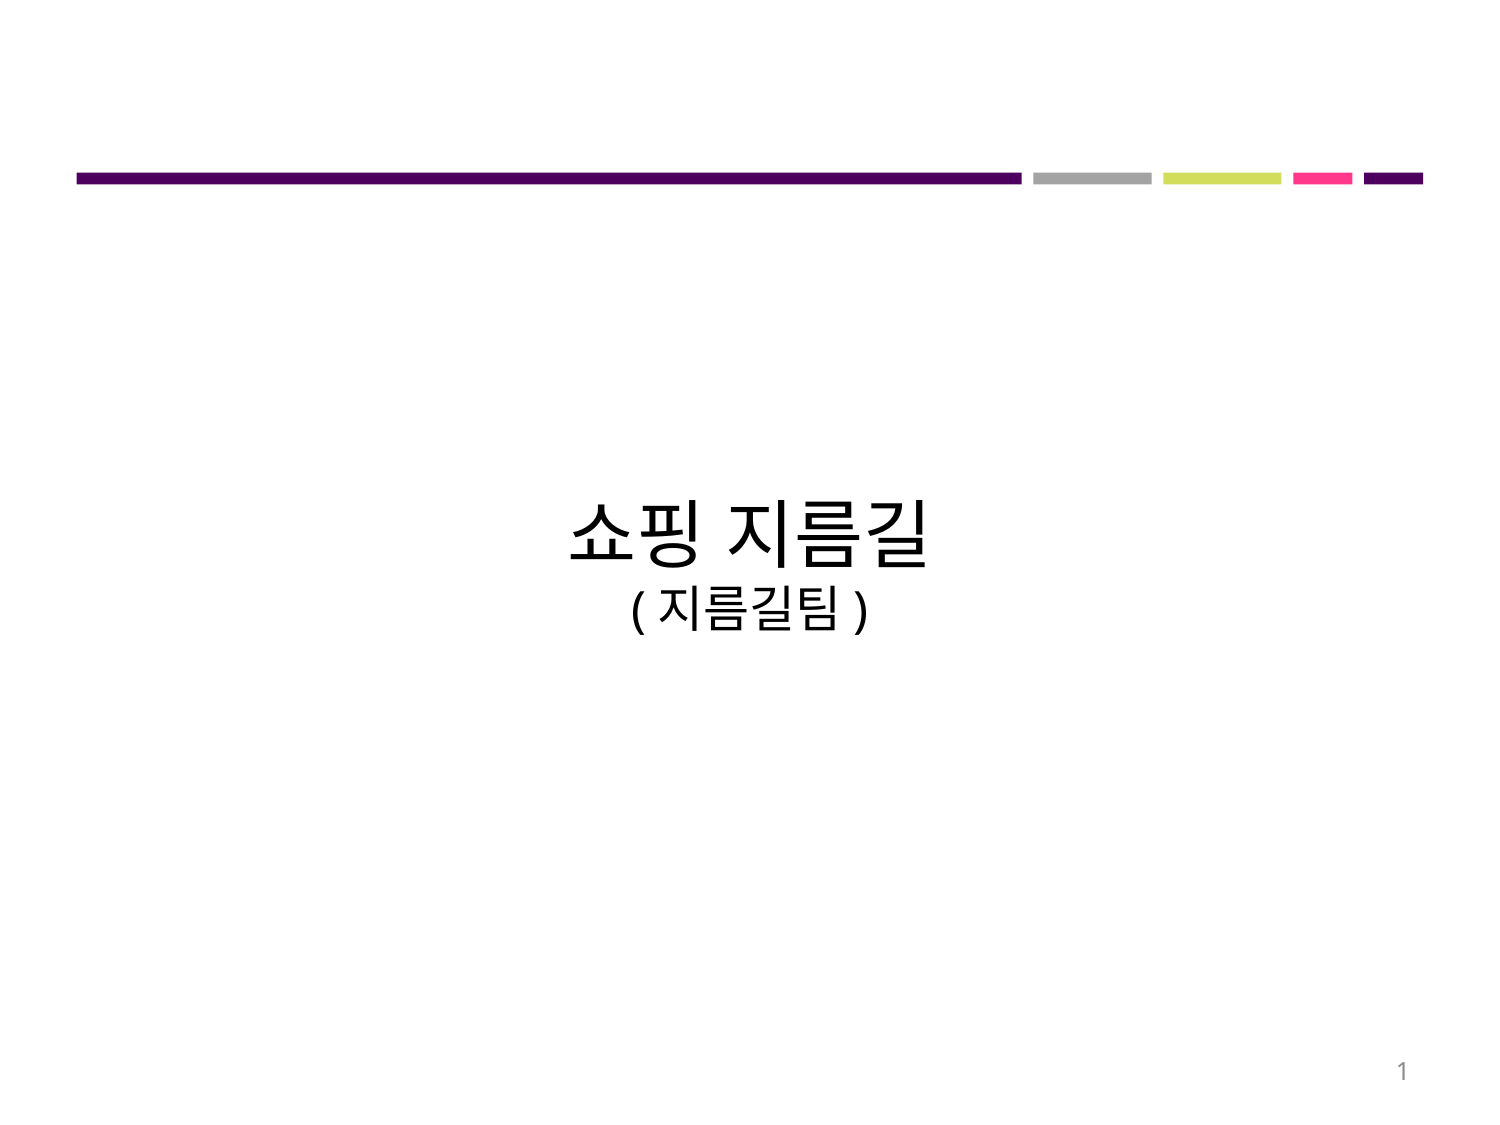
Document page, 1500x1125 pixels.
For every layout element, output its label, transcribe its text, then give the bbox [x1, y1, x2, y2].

title 쇼핑 지름길 (지름길팀) [112, 441, 1388, 683]
slide_number 1 [1074, 1042, 1425, 1103]
